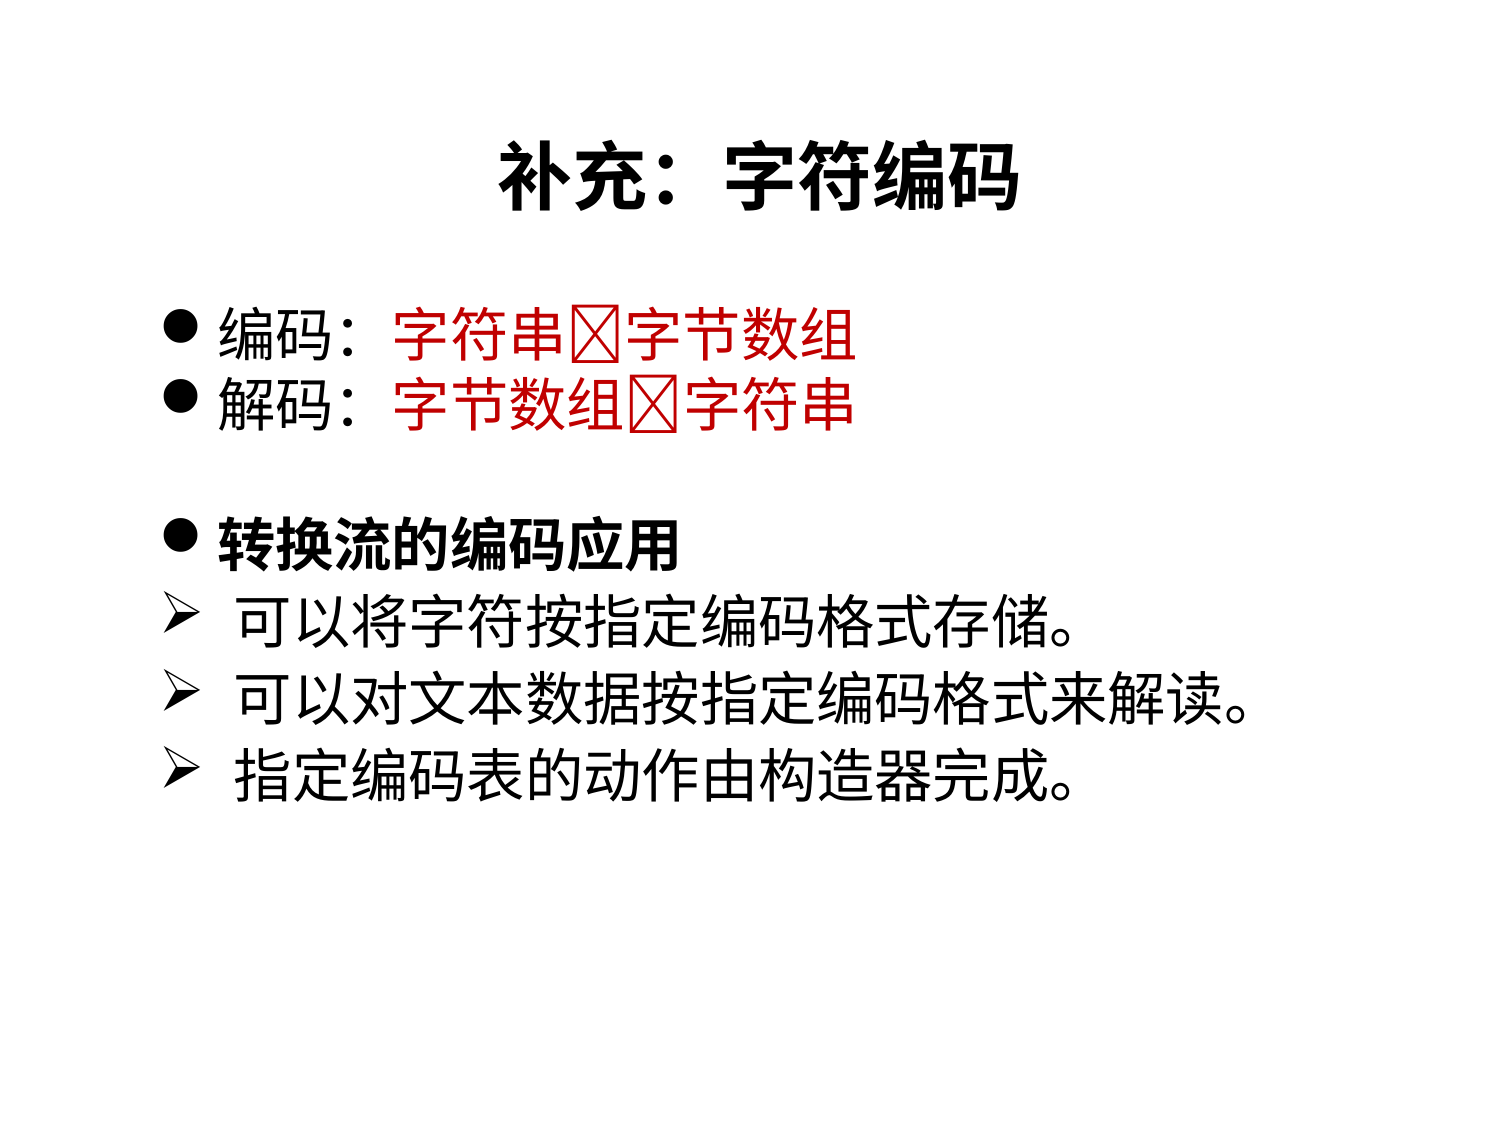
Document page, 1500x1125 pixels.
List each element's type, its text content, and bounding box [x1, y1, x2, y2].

text_box 编码：字符串字节数组 解码：字节数组字符串 转换流的编码应用 可以将字符按指定编码格式存储。 可以对文本数据按指定编码格式来解读。 指定编码表的动作由构造器完成。 [144, 290, 1338, 817]
text_box 补充：字符编码 [483, 122, 1133, 228]
